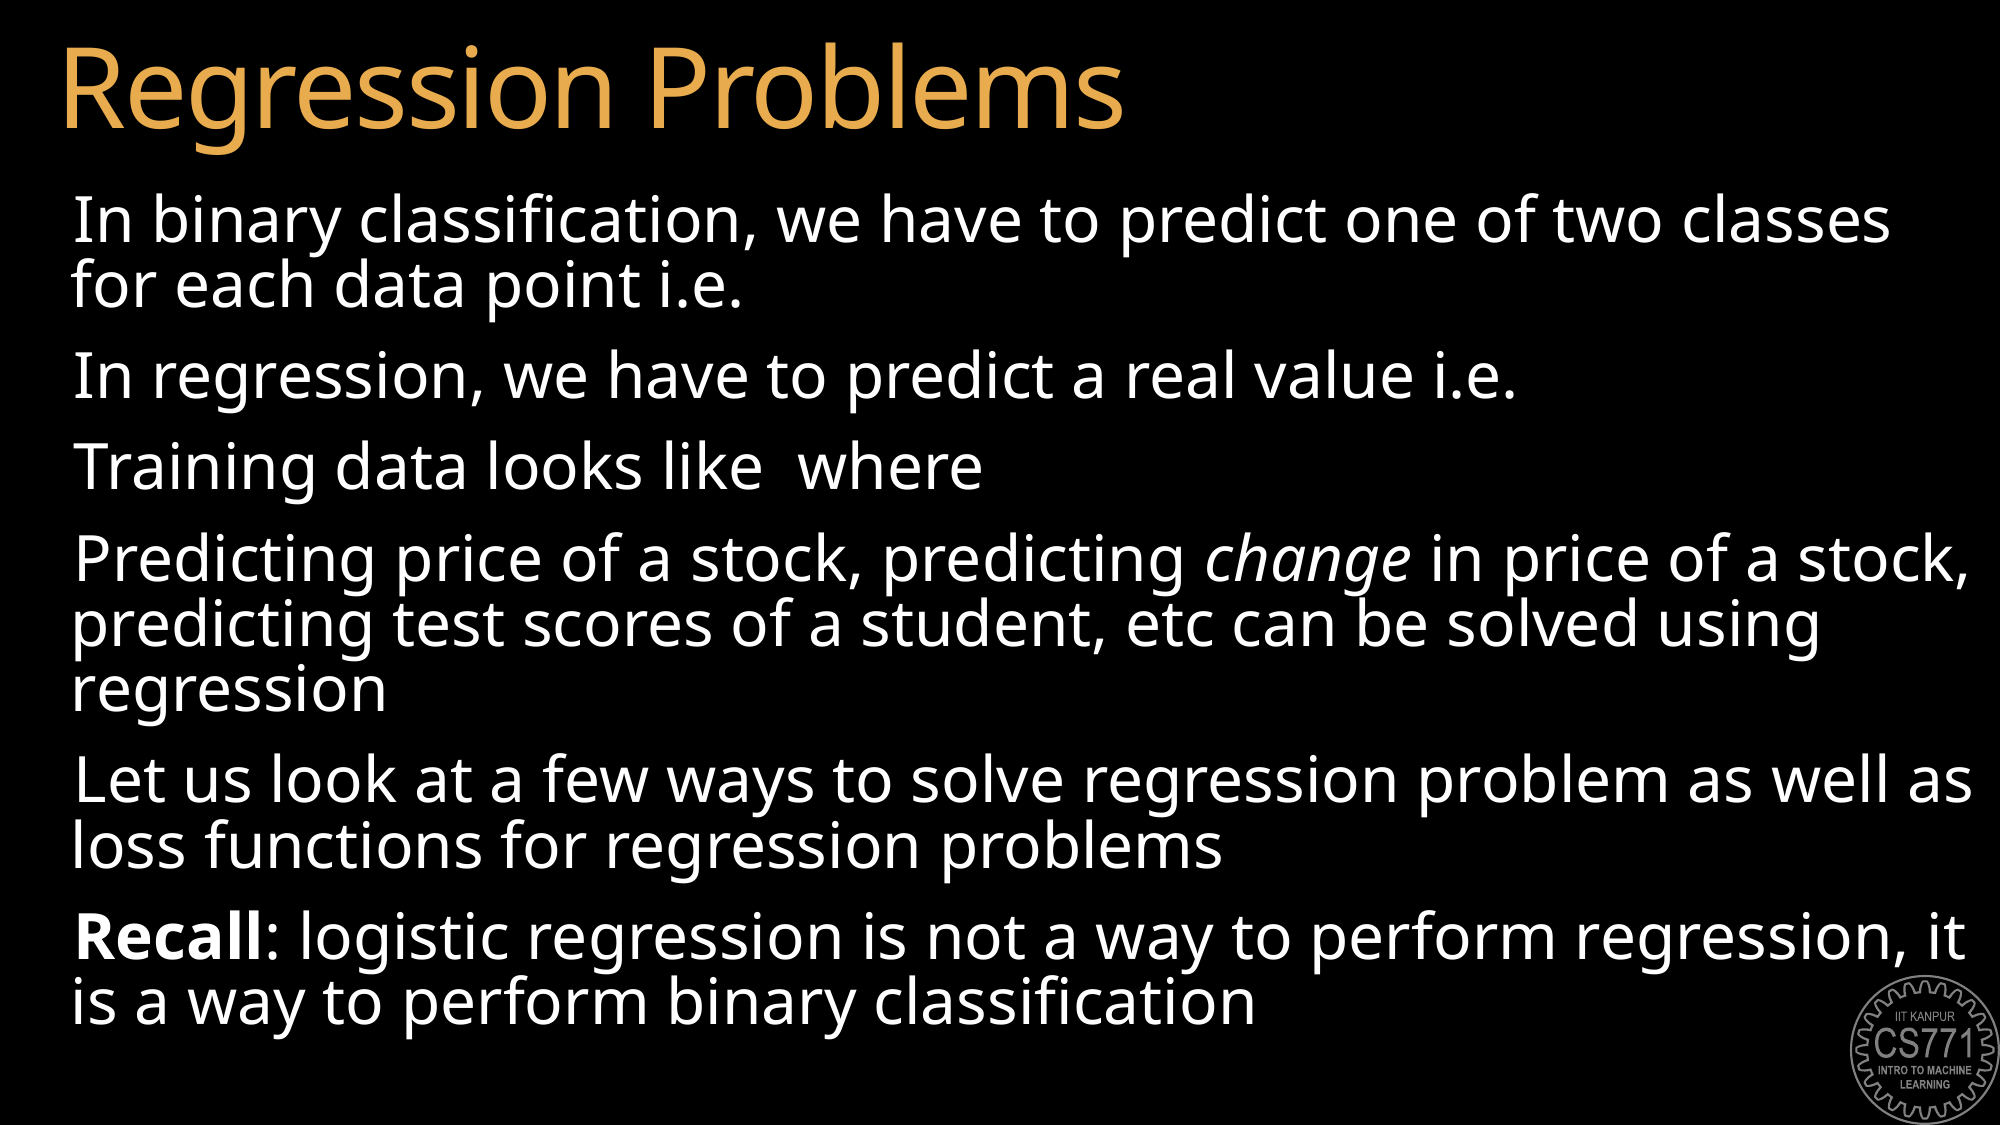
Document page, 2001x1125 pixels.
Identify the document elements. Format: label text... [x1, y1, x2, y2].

title Regression Problems [41, 5, 1945, 183]
